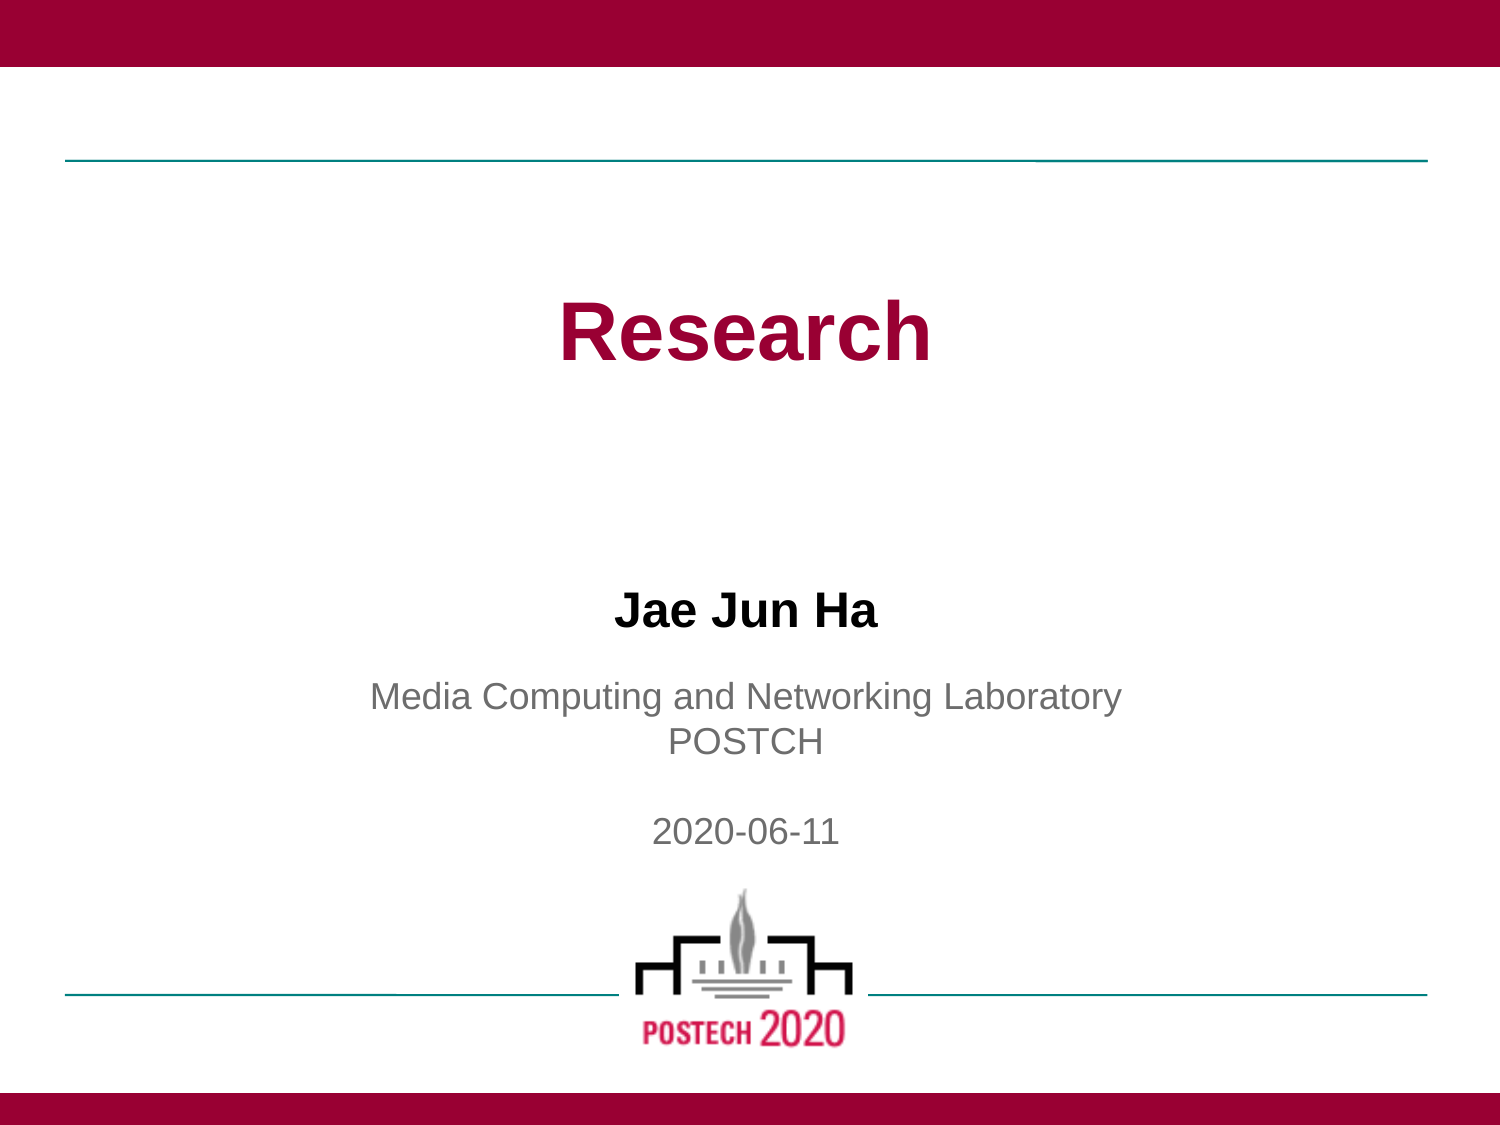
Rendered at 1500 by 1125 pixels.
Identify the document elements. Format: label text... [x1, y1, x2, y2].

title Research Jae Jun Ha Media Computing and Networking Laboratory POSTCH 2020-06-11 [64, 443, 1428, 686]
picture [619, 887, 868, 1054]
